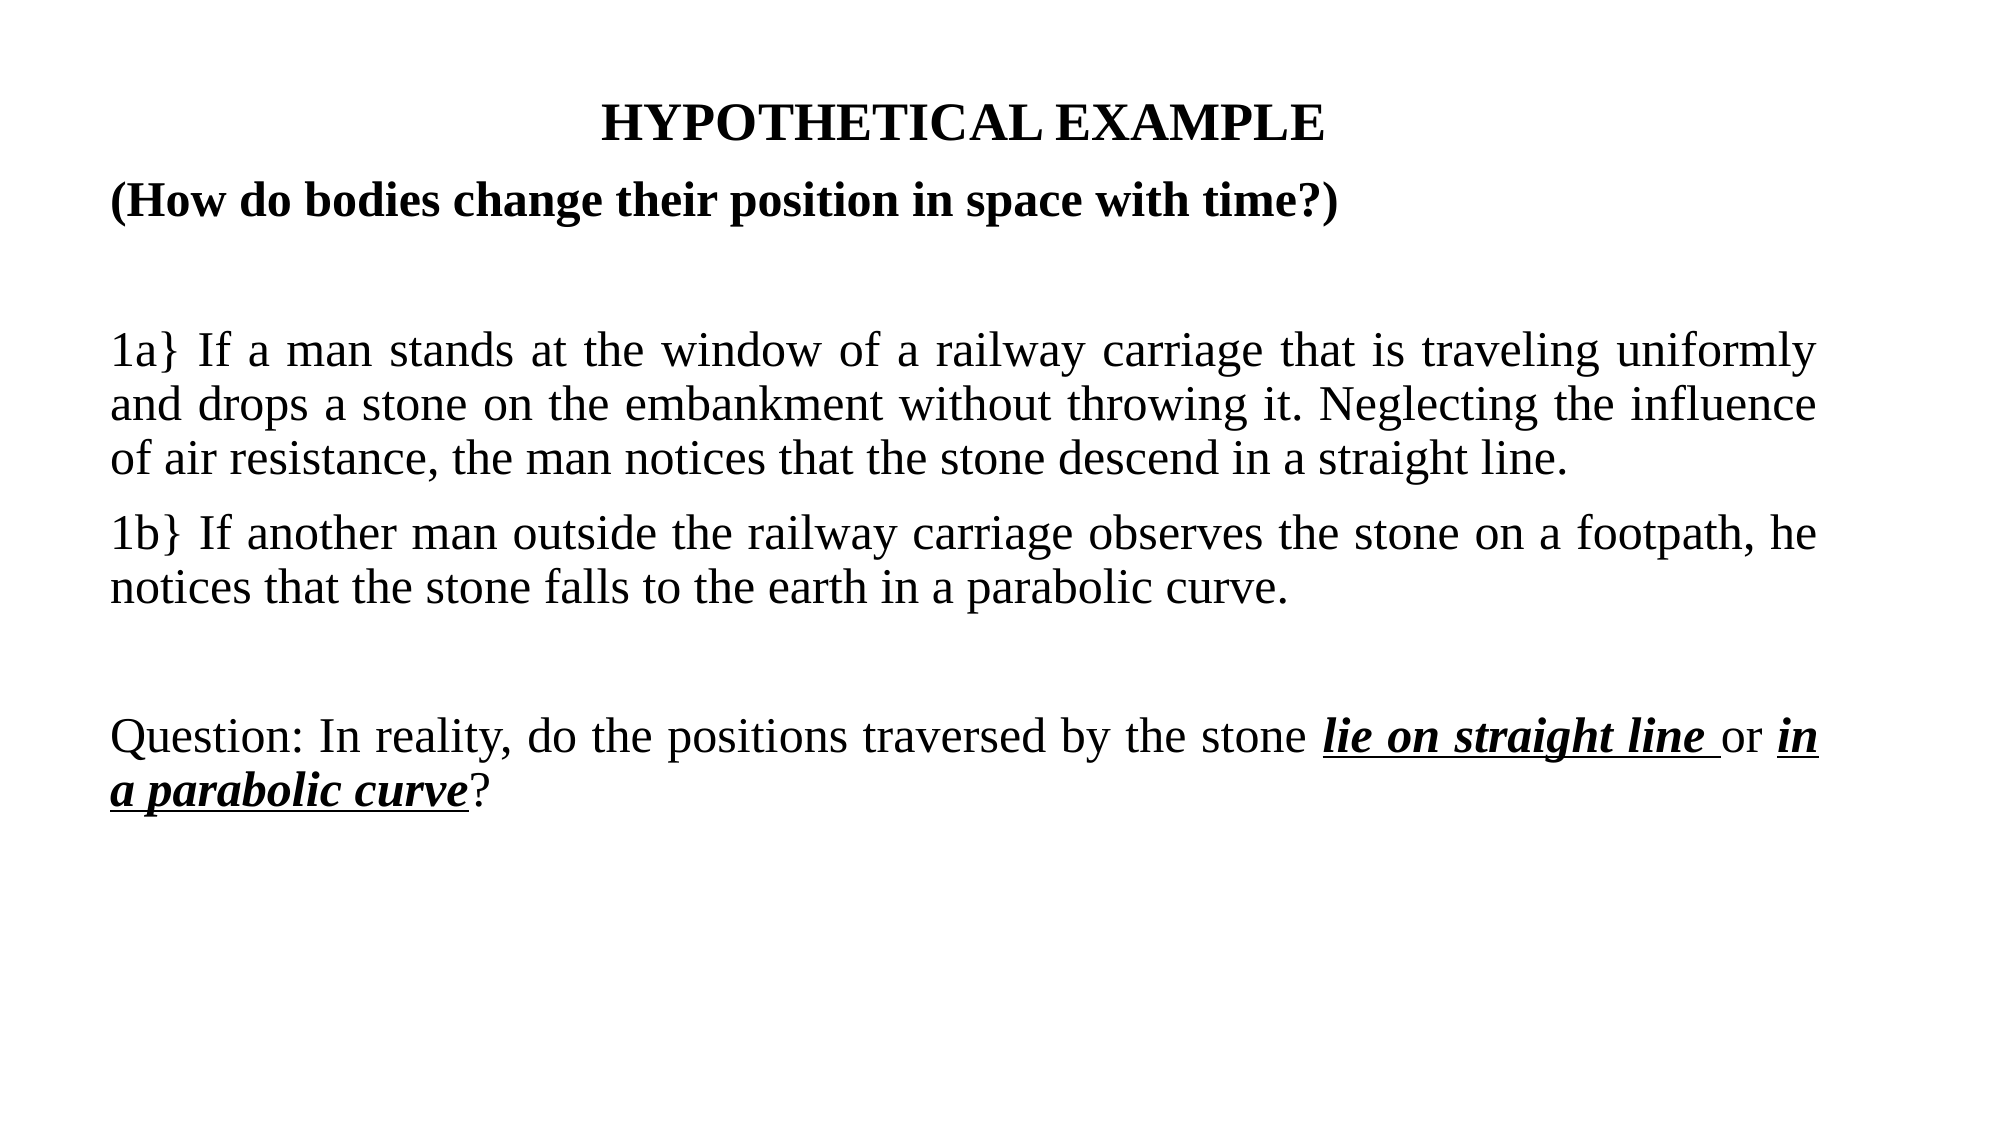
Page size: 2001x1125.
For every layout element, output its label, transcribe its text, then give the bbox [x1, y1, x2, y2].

subtitle HYPOTHETICAL EXAMPLE (How do bodies change their position in space with time?) 1a} If a man stands at the window of a railway carriage that is traveling uniformly and drops a stone on the embankment without throwing it. Neglecting the influence of air resistance, the man notices that the stone descend in a straight line. 1b} If another man outside the railway carriage observes the stone on a footpath, he notices that the stone falls to the earth in a parabolic curve. Question: In reality, do the positions traversed by the stone lie on straight line or in a parabolic curve? [95, 86, 1834, 1059]
